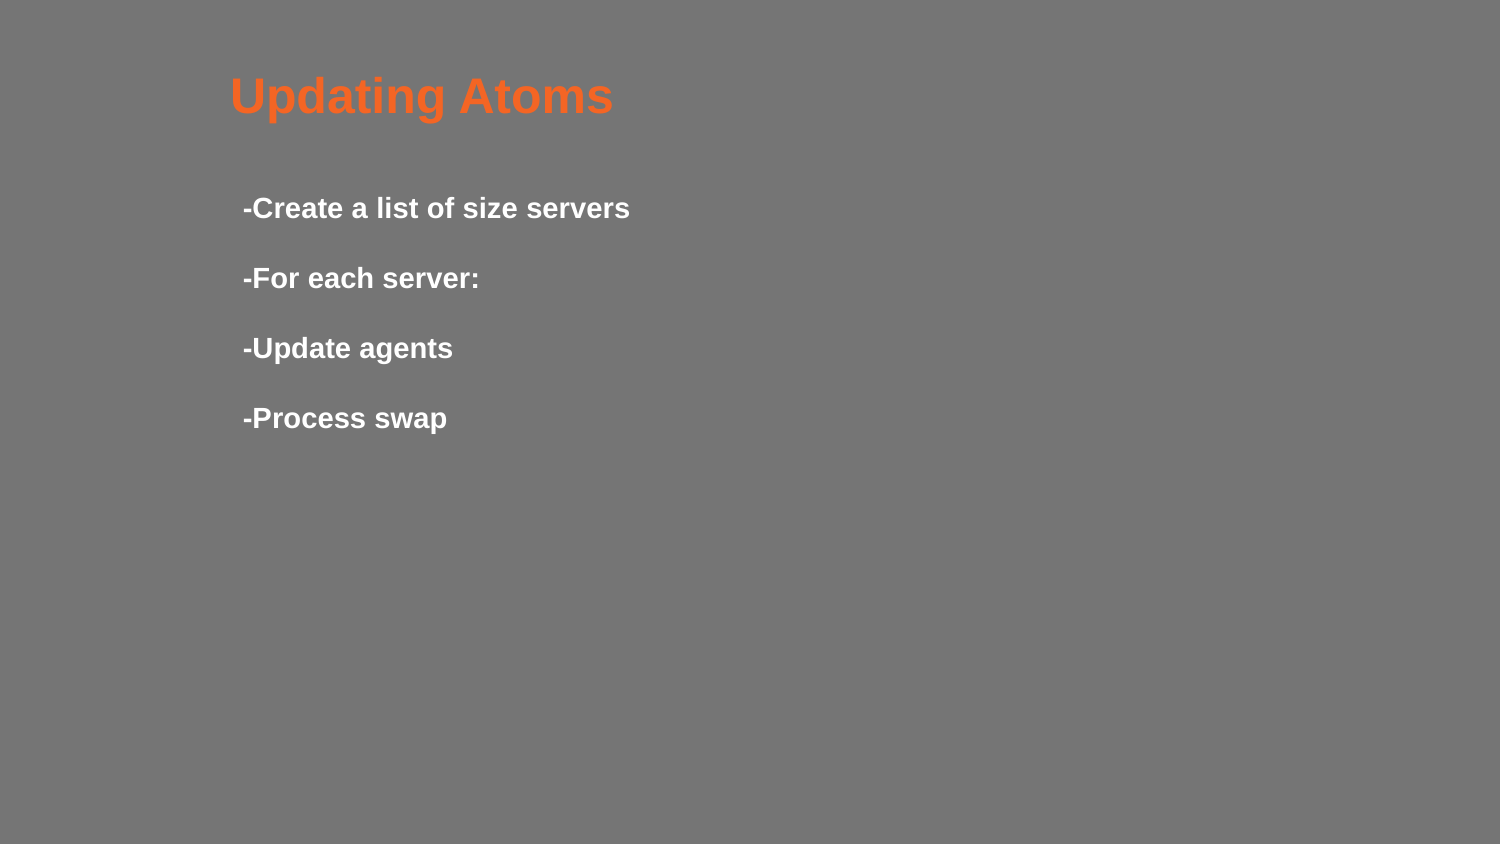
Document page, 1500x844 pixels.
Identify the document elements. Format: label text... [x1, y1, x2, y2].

text_box -Create a list of size servers -For each server: -Update agents -Process swap [228, 174, 1284, 786]
text_box Updating Atoms [215, 48, 1279, 289]
